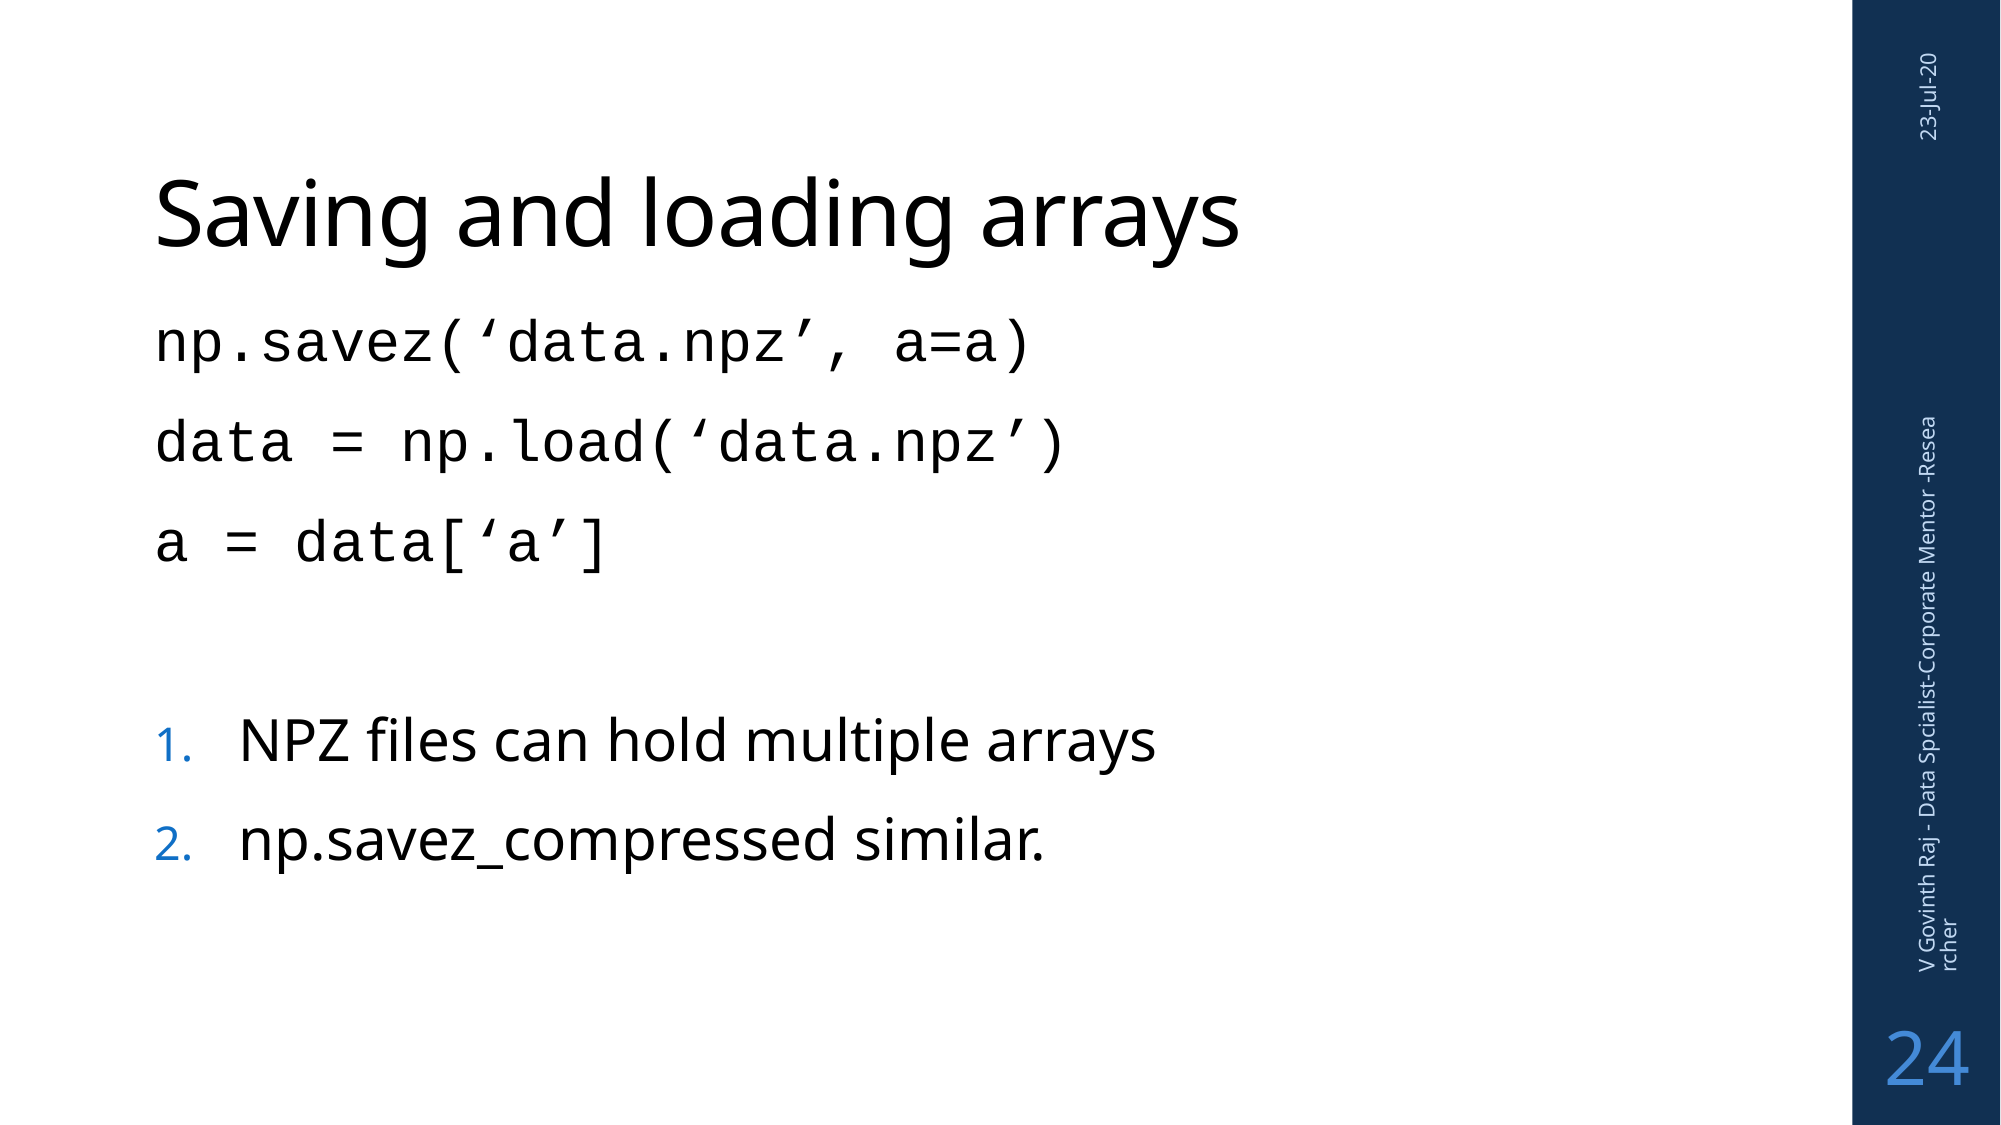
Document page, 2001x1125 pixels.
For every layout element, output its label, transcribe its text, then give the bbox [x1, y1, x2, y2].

slide_number 23-Jul-20 [1897, 37, 1958, 351]
title Saving and loading arrays [139, 56, 1730, 274]
footer V Govinth Raj - Data Spcialist-Corporate Mentor -Researcher [1897, 400, 1958, 988]
list np.savez(‘data.npz’, a=a) data = np.load(‘data.npz’) a = data[‘a’] NPZ files can hold multiple arrays np.savez_compressed similar. [139, 301, 1865, 1015]
slide_number 24 [1852, 1012, 2000, 1110]
